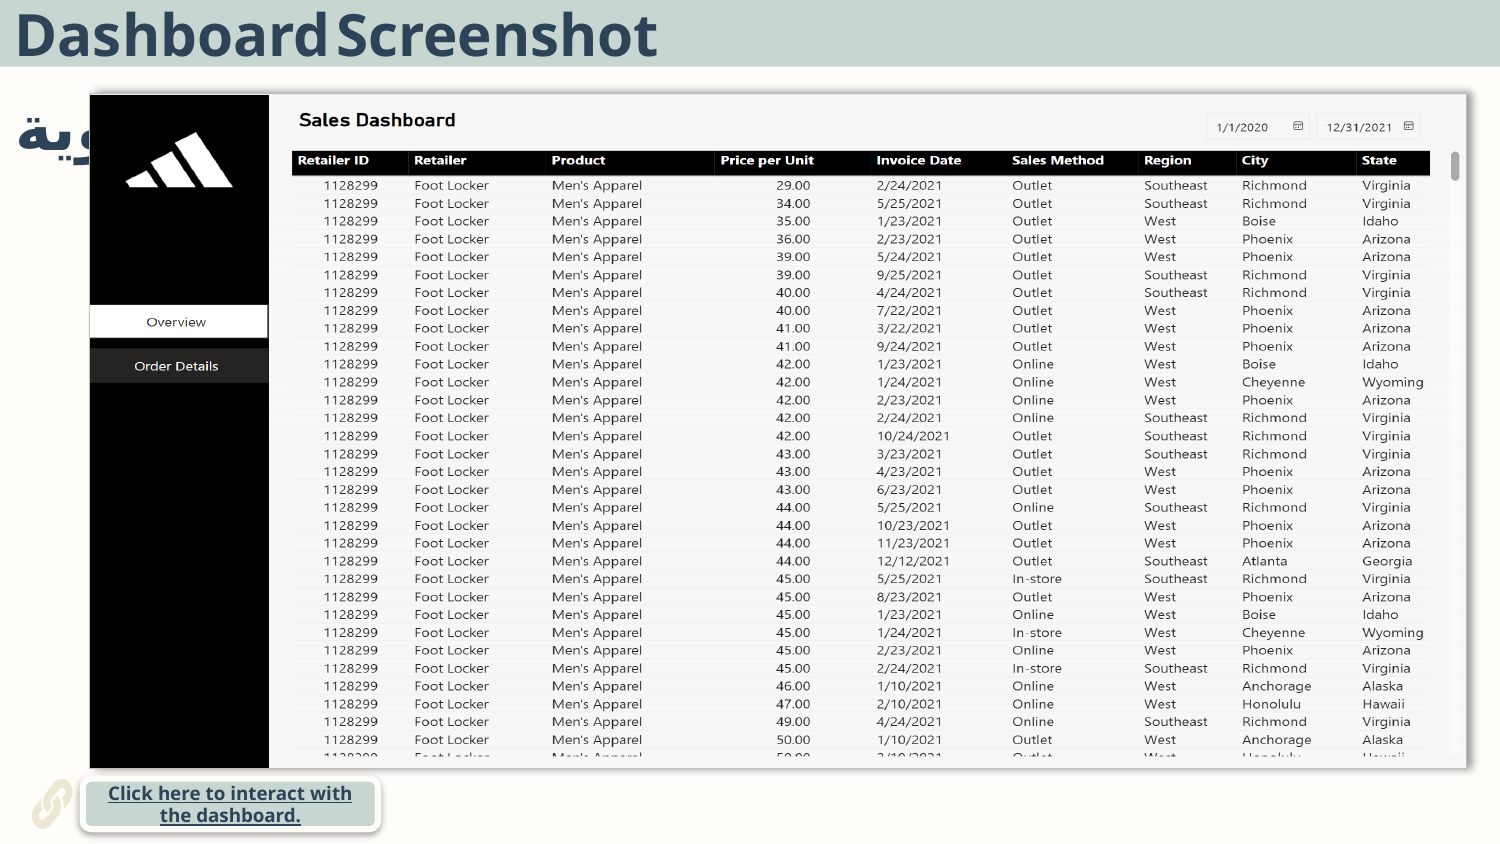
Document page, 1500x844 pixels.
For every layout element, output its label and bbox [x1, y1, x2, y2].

picture [0, 0, 1500, 844]
text_box [30, 778, 75, 830]
